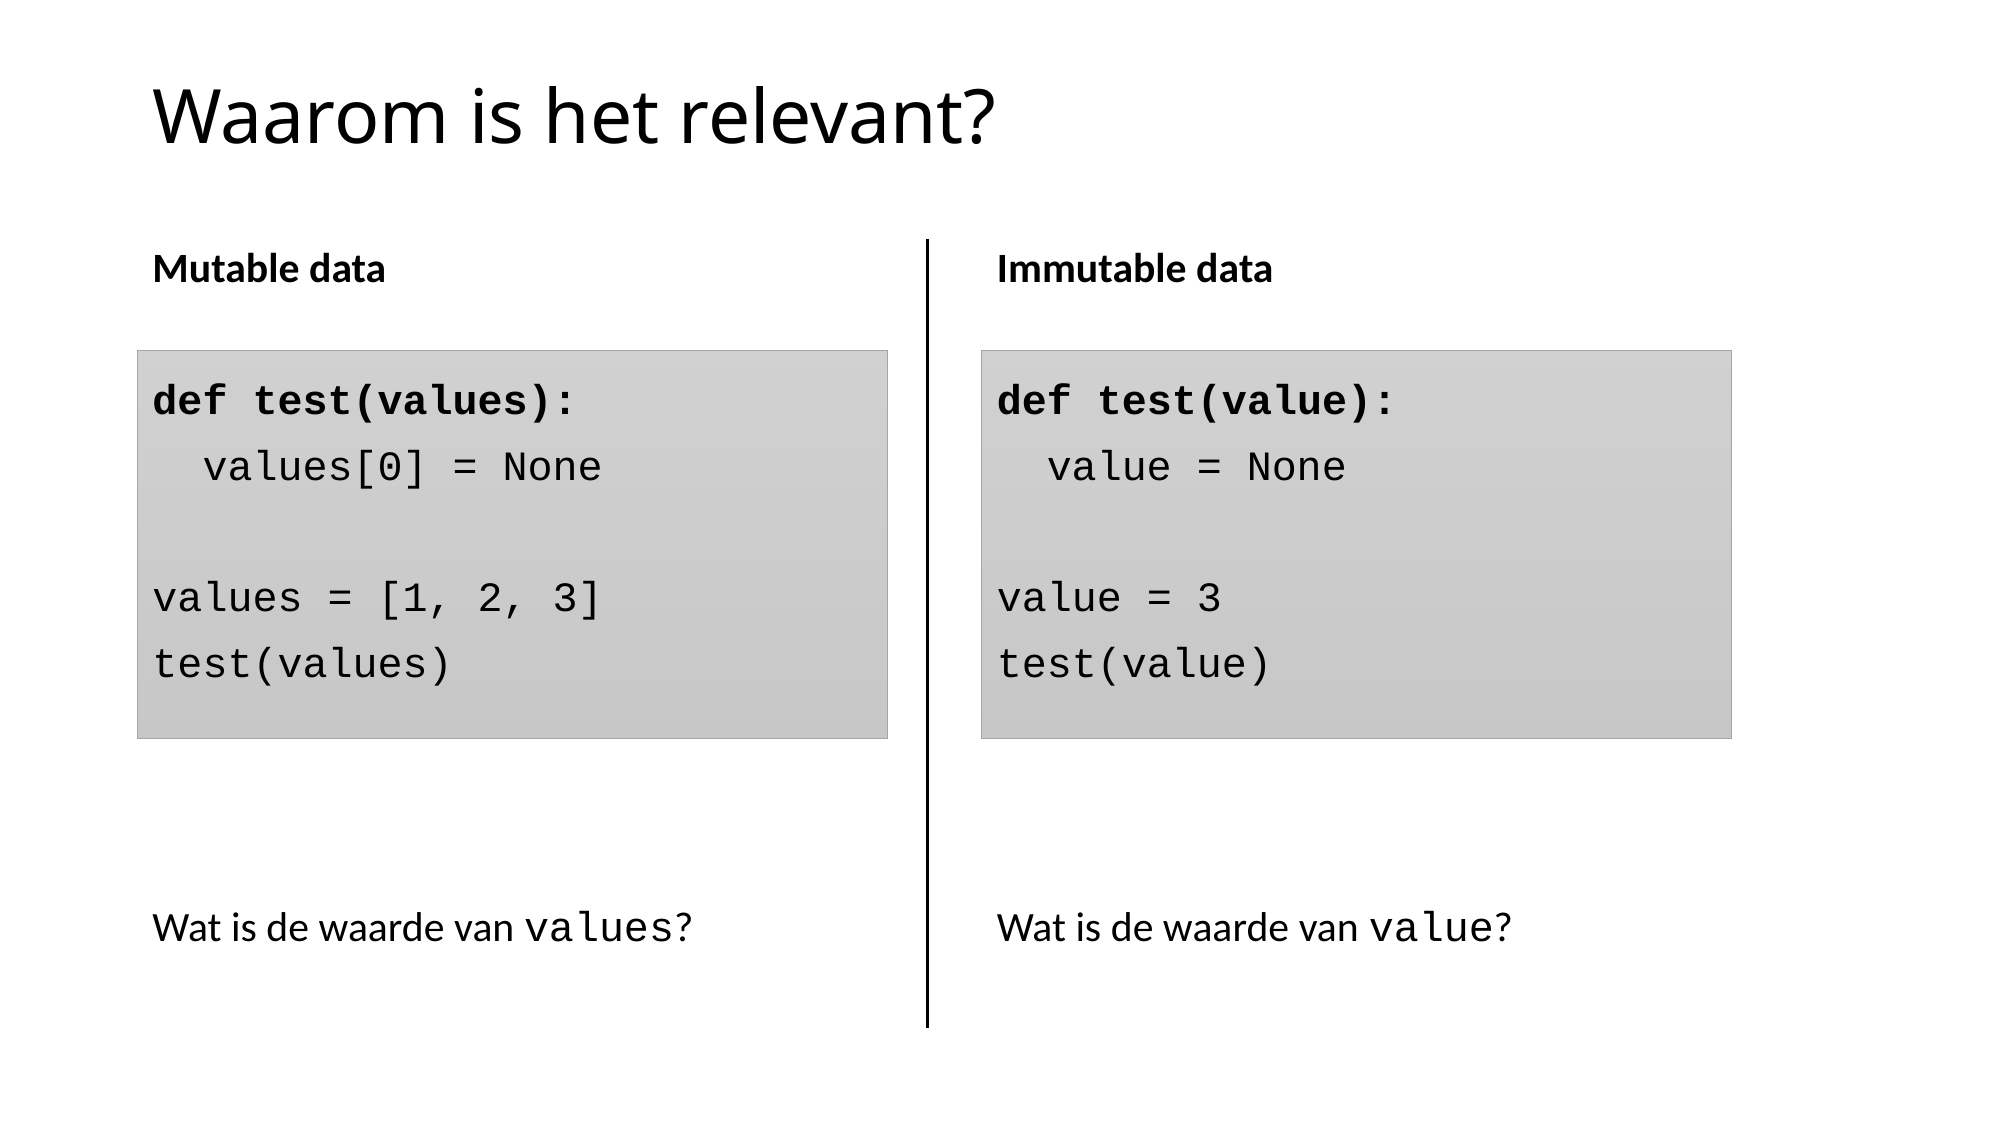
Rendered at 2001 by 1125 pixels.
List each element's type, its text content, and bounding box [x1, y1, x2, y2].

title Waarom is het relevant? [137, 59, 1863, 178]
text_box Immutable data def test(value): value = None value = 3 test(value) Wat is de waarde van value? [981, 238, 1732, 1014]
list Mutable data def test(values): values[0] = None values = [1, 2, 3] test(values) Wat is de waarde van values? [137, 238, 888, 1014]
